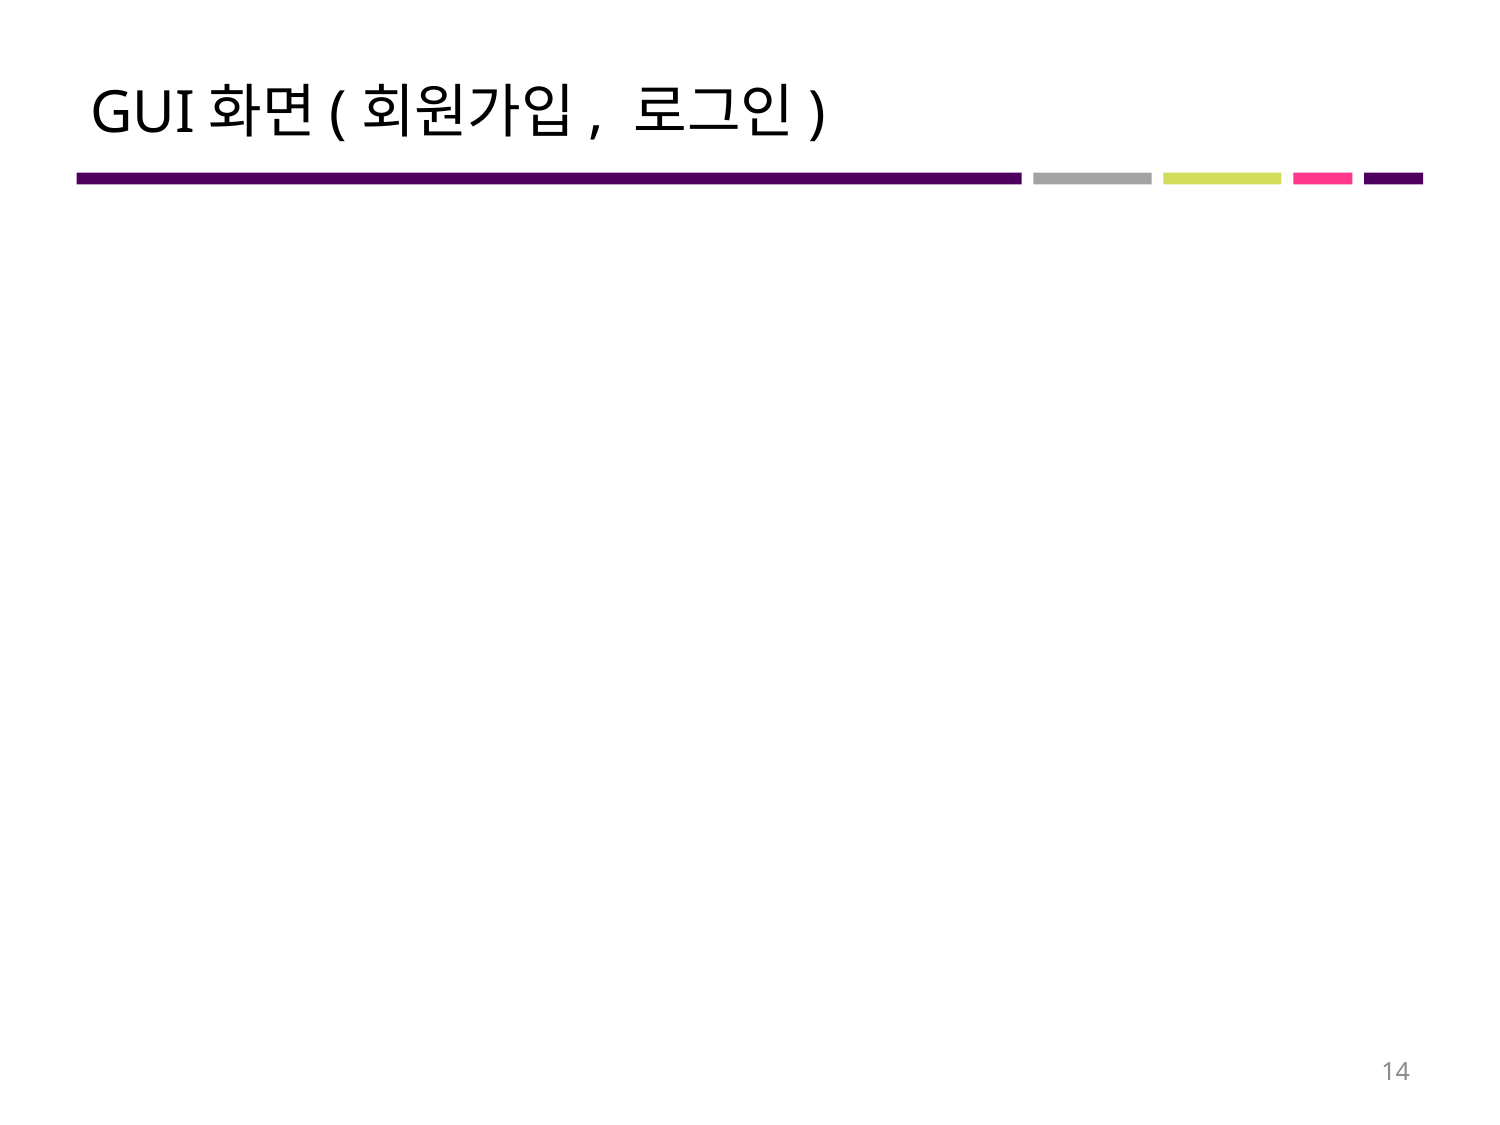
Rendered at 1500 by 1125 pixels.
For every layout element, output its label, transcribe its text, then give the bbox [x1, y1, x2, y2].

title GUI화면(회원가입, 로그인) [75, 45, 1425, 173]
slide_number 14 [1074, 1042, 1425, 1103]
